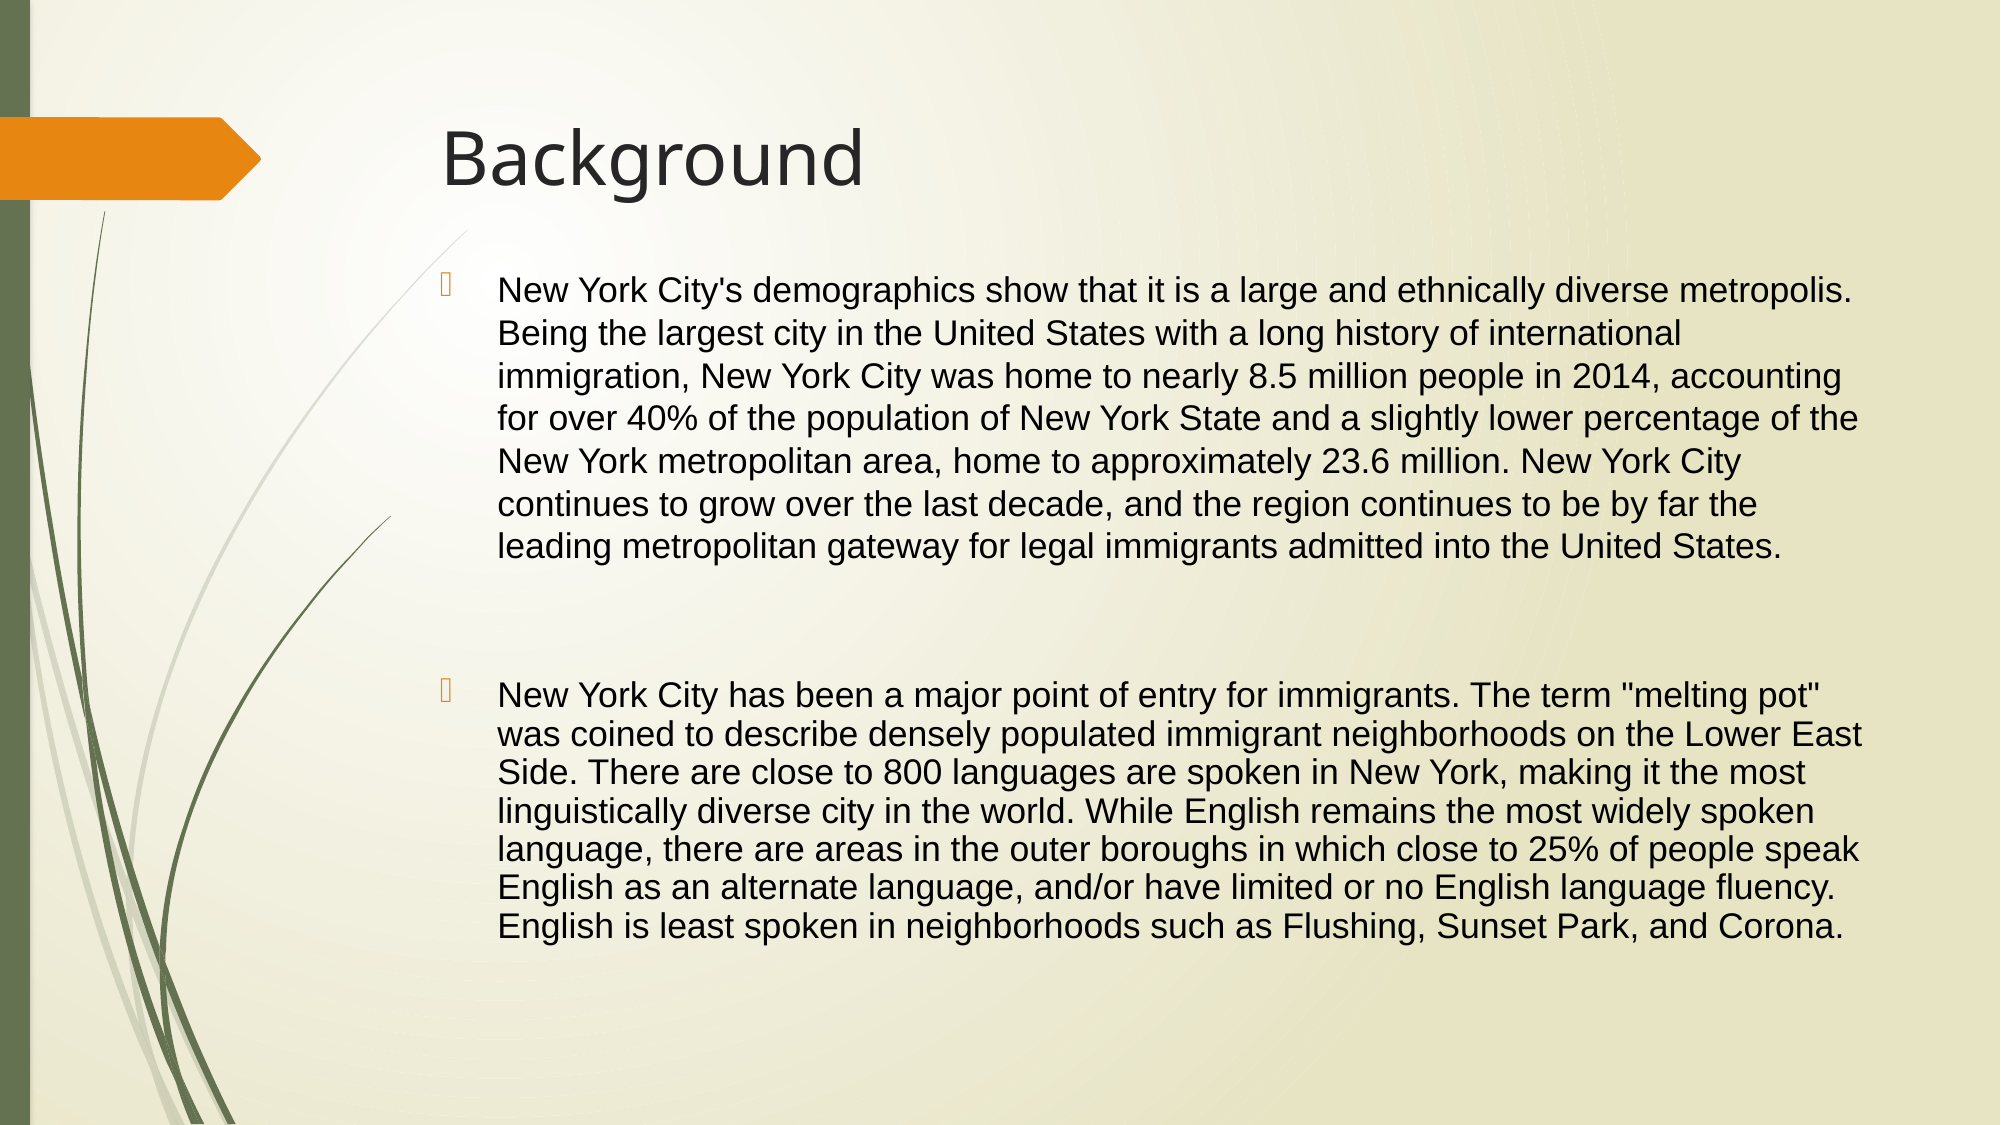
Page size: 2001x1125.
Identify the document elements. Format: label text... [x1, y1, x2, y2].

list New York City's demographics show that it is a large and ethnically diverse metropolis. Being the largest city in the United States with a long history of international immigration, New York City was home to nearly 8.5 million people in 2014, accounting for over 40% of the population of New York State and a slightly lower percentage of the New York metropolitan area, home to approximately 23.6 million. New York City continues to grow over the last decade, and the region continues to be by far the leading metropolitan gateway for legal immigrants admitted into the United States. New York City has been a major point of entry for immigrants. The term "melting pot" was coined to describe densely populated immigrant neighborhoods on the Lower East Side. There are close to 800 languages are spoken in New York, making it the most linguistically diverse city in the world. While English remains the most widely spoken language, there are areas in the outer boroughs in which close to 25% of people speak English as an alternate language, and/or have limited or no English language fluency. English is least spoken in neighborhoods such as Flushing, Sunset Park, and Corona. [424, 259, 1888, 970]
title Background [425, 102, 1888, 259]
